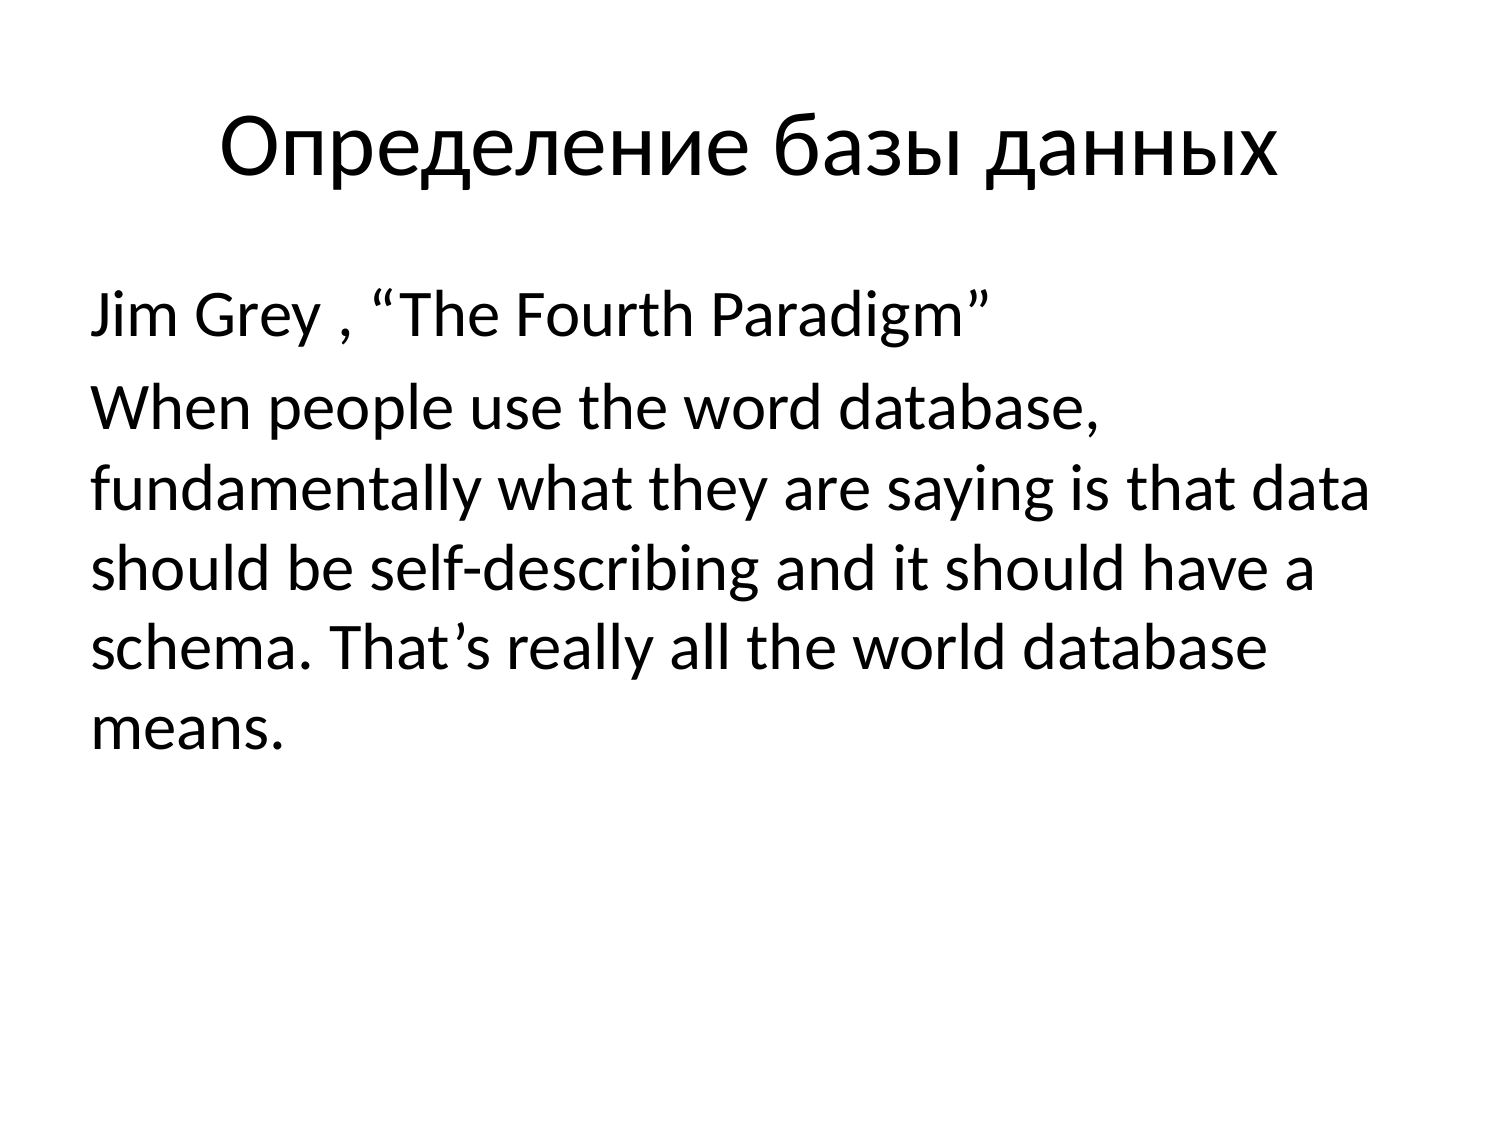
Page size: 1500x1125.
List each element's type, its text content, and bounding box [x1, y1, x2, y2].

list Jim Grey , “The Fourth Paradigm” When people use the word database, fundamentally what they are saying is that data should be self-describing and it should have a schema. That’s really all the world database means. [75, 262, 1425, 1005]
title Определение базы данных [75, 45, 1425, 233]
